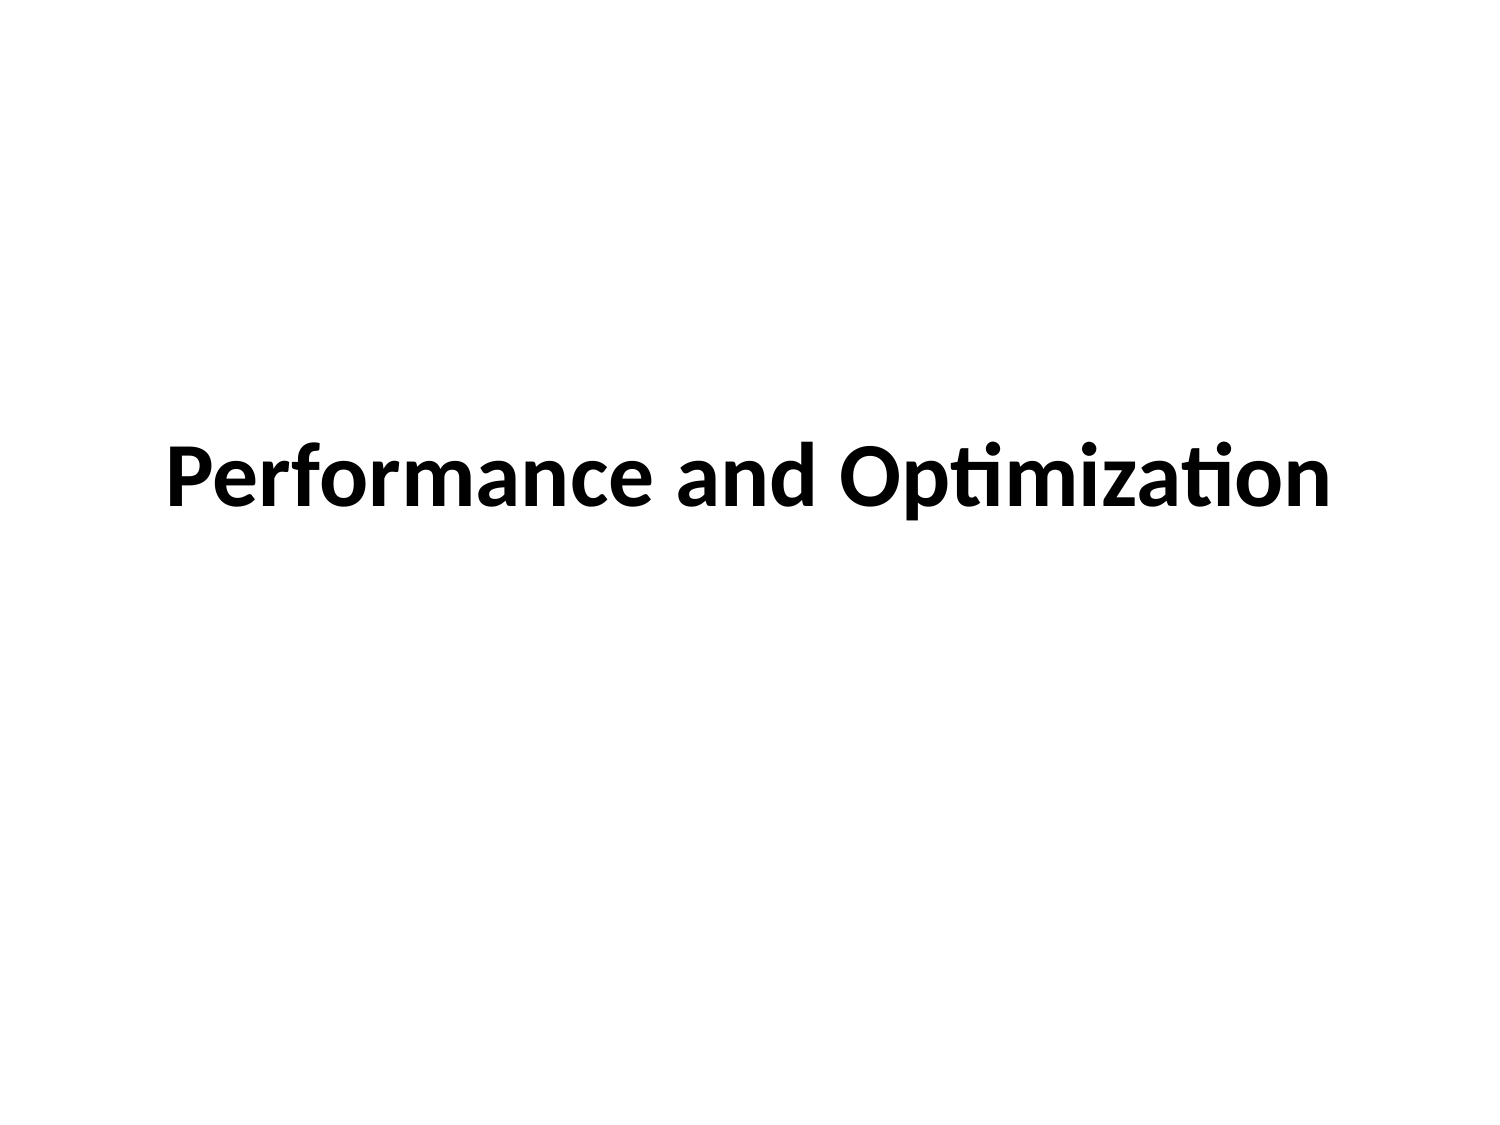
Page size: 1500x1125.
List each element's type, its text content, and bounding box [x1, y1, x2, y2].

title Performance and Optimization [112, 349, 1388, 591]
